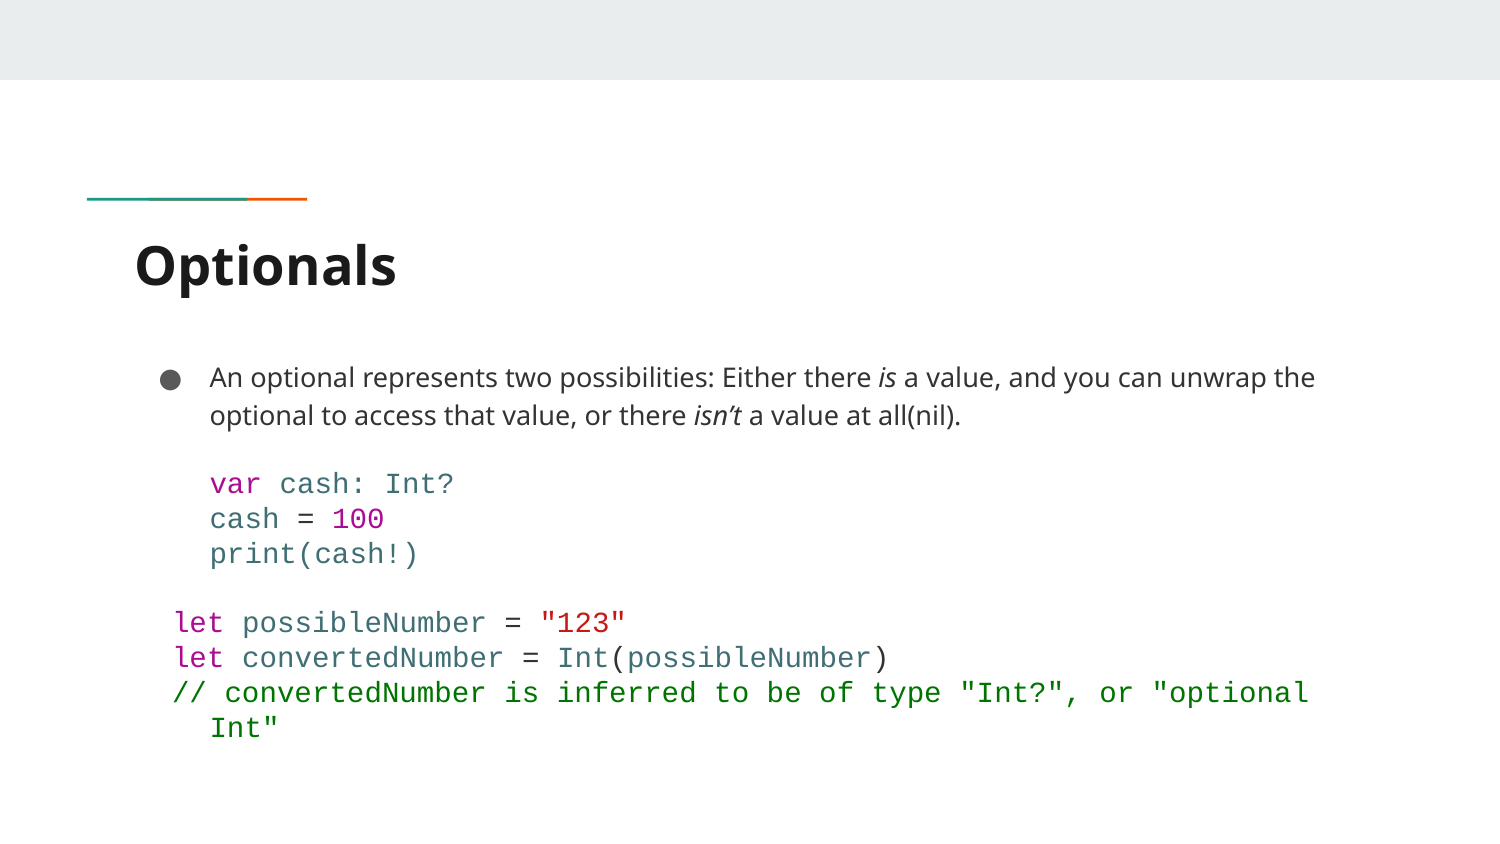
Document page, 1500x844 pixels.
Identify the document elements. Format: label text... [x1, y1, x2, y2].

list An optional represents two possibilities: Either there is a value, and you can unwrap the optional to access that value, or there isn’t a value at all(nil). var cash: Int? cash = 100 print(cash!) let possibleNumber = "123" let convertedNumber = Int(possibleNumber) // convertedNumber is inferred to be of type "Int?", or "optional Int" [119, 341, 1381, 807]
title Optionals [119, 216, 1381, 305]
